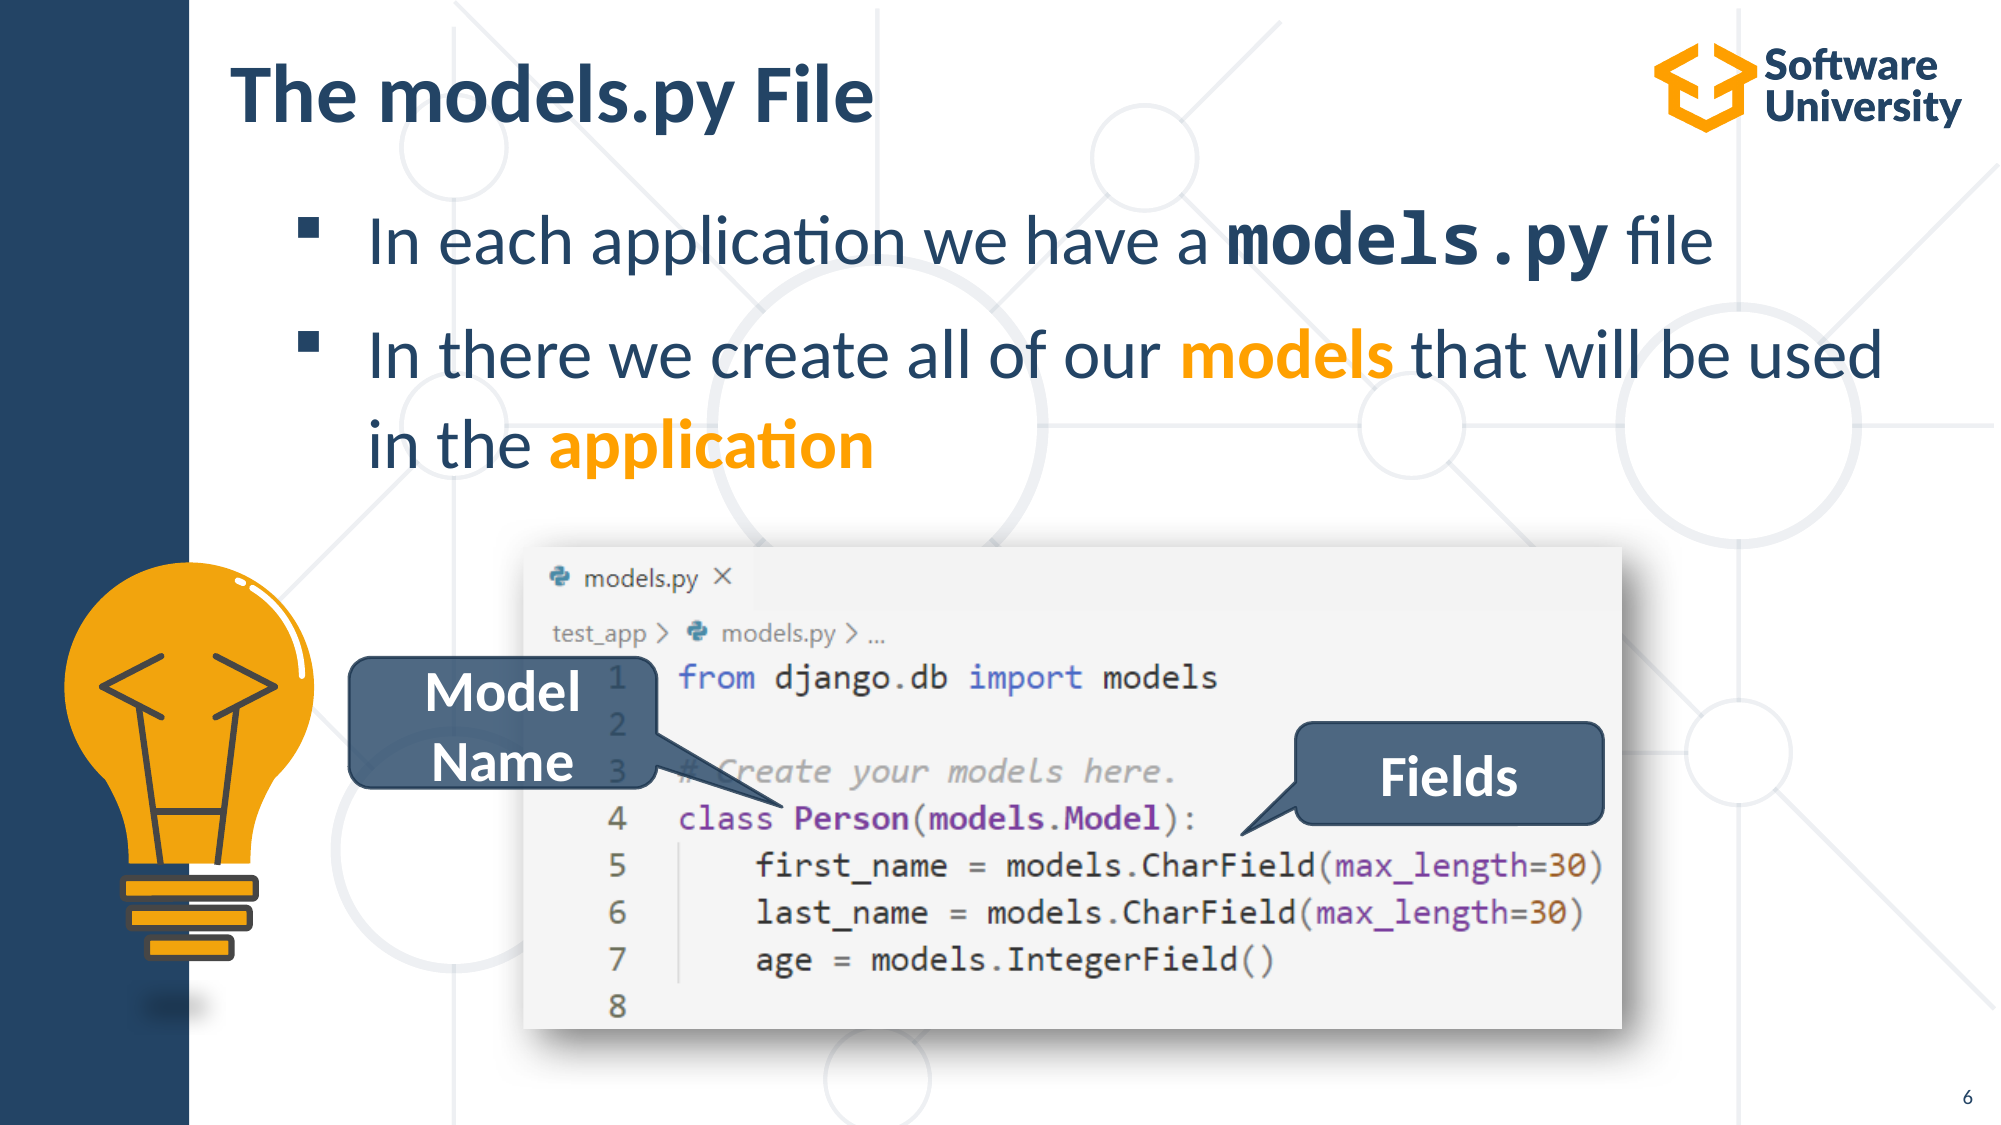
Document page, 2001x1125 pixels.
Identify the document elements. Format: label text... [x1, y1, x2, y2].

picture [523, 547, 1623, 1029]
title The models.py File [212, 16, 1628, 162]
text_box Model Name [346, 655, 518, 791]
slide_number 6 [1927, 1067, 1989, 1117]
picture [1641, 31, 1973, 145]
list In each application we have a models.py file In there we create all of our models that will be used in the application [274, 183, 1968, 1094]
